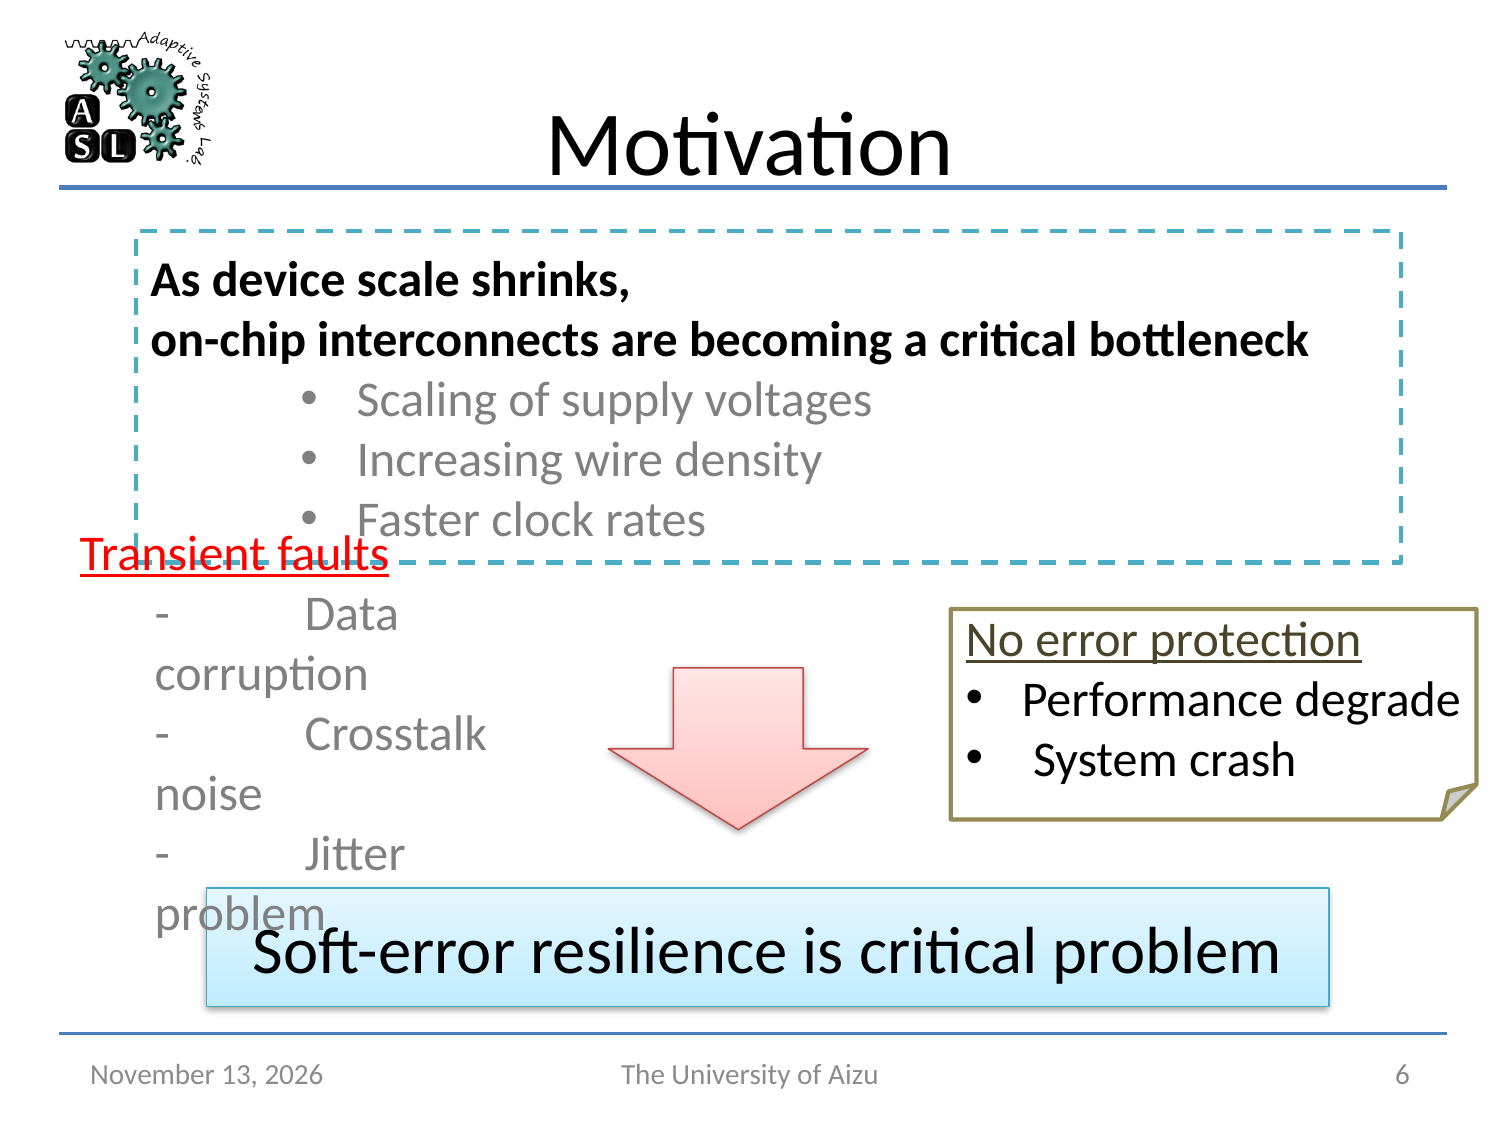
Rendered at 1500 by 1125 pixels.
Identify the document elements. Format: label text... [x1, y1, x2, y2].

footer The University of Aizu [512, 1042, 988, 1103]
text_box [607, 667, 869, 831]
picture [58, 30, 211, 169]
text_box Soft-error resilience is critical problem [206, 887, 1330, 1007]
text_box As device scale shrinks, on-chip interconnects are becoming a critical bottleneck Scaling of supply voltages Increasing wire density Faster clock rates [134, 229, 1403, 565]
title Motivation [75, 45, 1425, 233]
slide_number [75, 1042, 425, 1103]
slide_number 6 [1074, 1042, 1425, 1103]
text_box Transient faults - Data corruption - Crosstalk noise - Jitter problem [63, 607, 576, 854]
text_box No error protection Performance degrade System crash [948, 606, 1479, 822]
